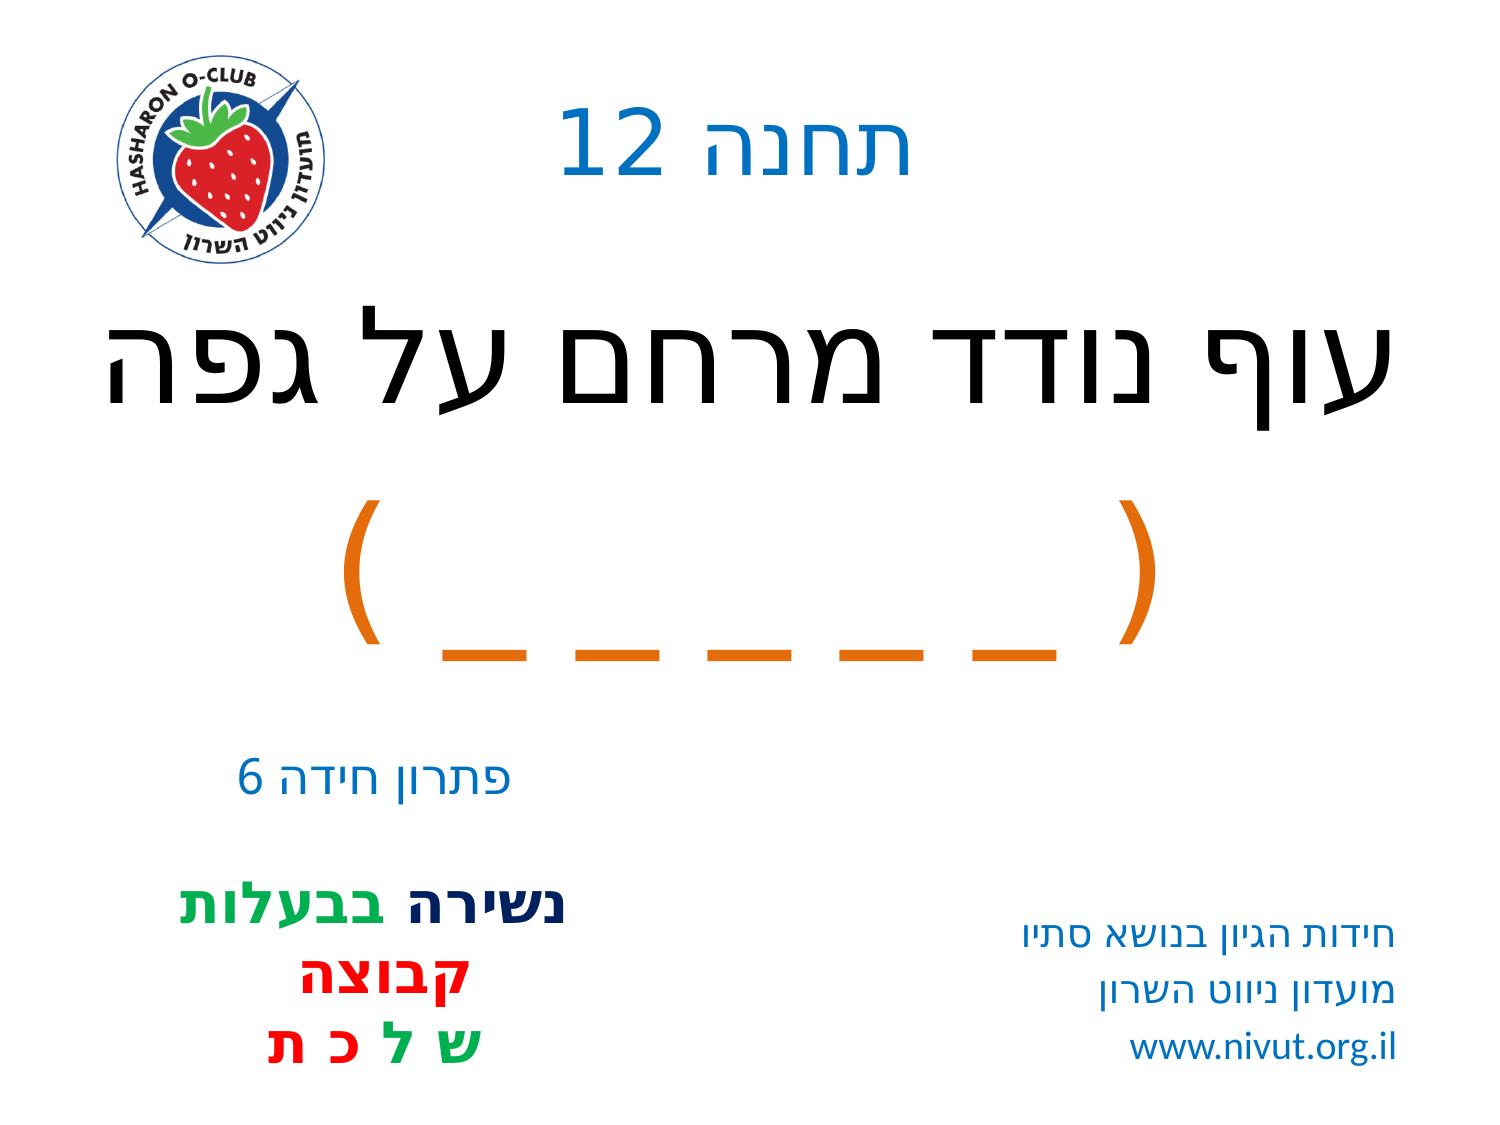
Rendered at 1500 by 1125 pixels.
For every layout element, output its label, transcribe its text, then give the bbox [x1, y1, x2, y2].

title תחנה 12 [75, 45, 1425, 233]
list עוף נודד מרחם על גפה ( _ _ _ _ _ ) [75, 262, 1425, 688]
text_box חידות הגיון בנושא סתיו מועדון ניווט השרון www.nivut.org.il [662, 900, 1413, 1075]
text_box פתרון חידה 6 נשירה בבעלות קבוצה ש ל כ ת [99, 737, 650, 1083]
picture [112, 49, 326, 267]
